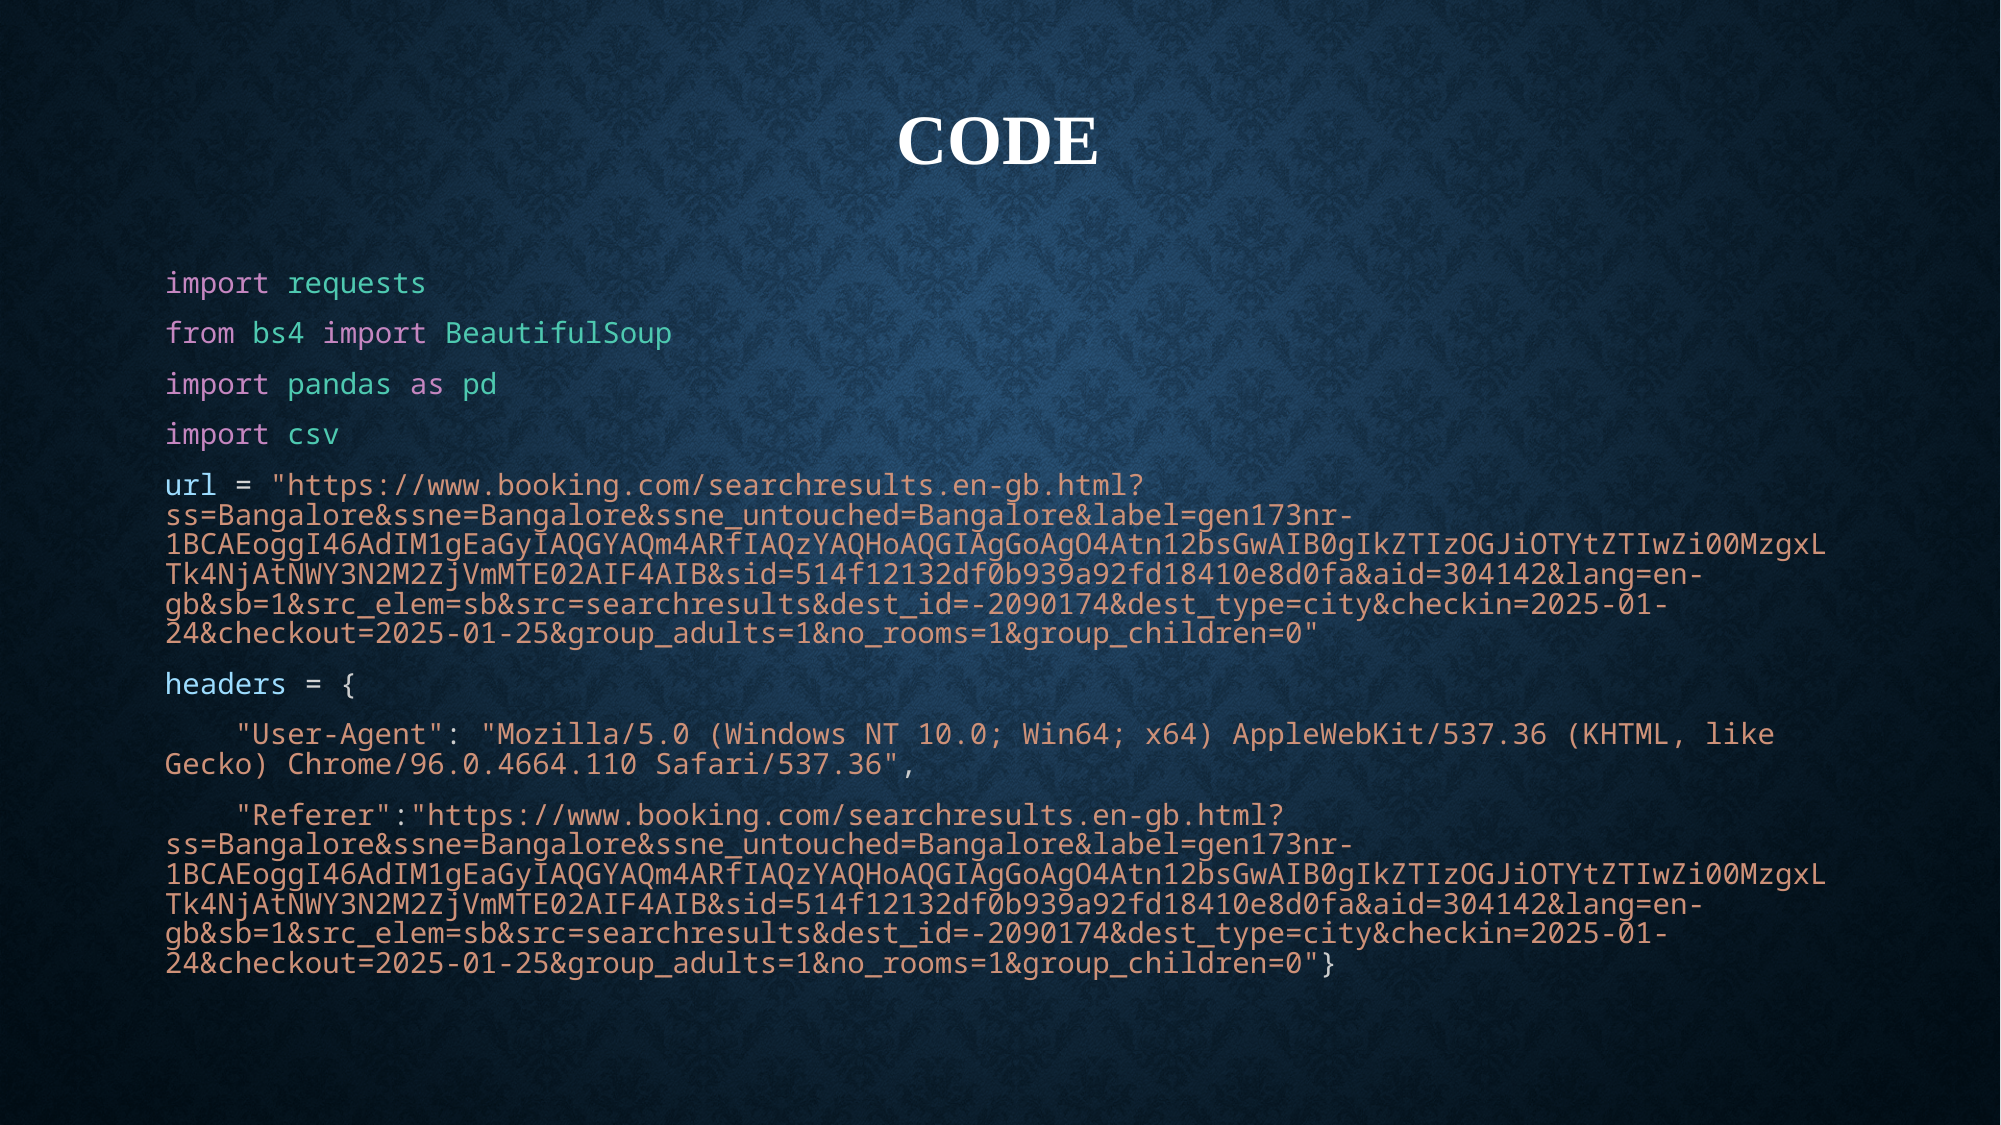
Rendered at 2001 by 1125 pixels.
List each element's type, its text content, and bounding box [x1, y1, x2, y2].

title CODE [149, 56, 1849, 227]
list import requests from bs4 import BeautifulSoup import pandas as pd import csv url = "https://www.booking.com/searchresults.en-gb.html?ss=Bangalore&ssne=Bangalore&ssne_untouched=Bangalore&label=gen173nr-1BCAEoggI46AdIM1gEaGyIAQGYAQm4ARfIAQzYAQHoAQGIAgGoAgO4Atn12bsGwAIB0gIkZTIzOGJiOTYtZTIwZi00MzgxLTk4NjAtNWY3N2M2ZjVmMTE02AIF4AIB&sid=514f12132df0b939a92fd18410e8d0fa&aid=304142&lang=en-gb&sb=1&src_elem=sb&src=searchresults&dest_id=-2090174&dest_type=city&checkin=2025-01-24&checkout=2025-01-25&group_adults=1&no_rooms=1&group_children=0" headers = { "User-Agent": "Mozilla/5.0 (Windows NT 10.0; Win64; x64) AppleWebKit/537.36 (KHTML, like Gecko) Chrome/96.0.4664.110 Safari/537.36", "Referer":"https://www.booking.com/searchresults.en-gb.html?ss=Bangalore&ssne=Bangalore&ssne_untouched=Bangalore&label=gen173nr-1BCAEoggI46AdIM1gEaGyIAQGYAQm4ARfIAQzYAQHoAQGIAgGoAgO4Atn12bsGwAIB0gIkZTIzOGJiOTYtZTIwZi00MzgxLTk4NjAtNWY3N2M2ZjVmMTE02AIF4AIB&sid=514f12132df0b939a92fd18410e8d0fa&aid=304142&lang=en-gb&sb=1&src_elem=sb&src=searchresults&dest_id=-2090174&dest_type=city&checkin=2025-01-24&checkout=2025-01-25&group_adults=1&no_rooms=1&group_children=0"} [149, 261, 1849, 1014]
